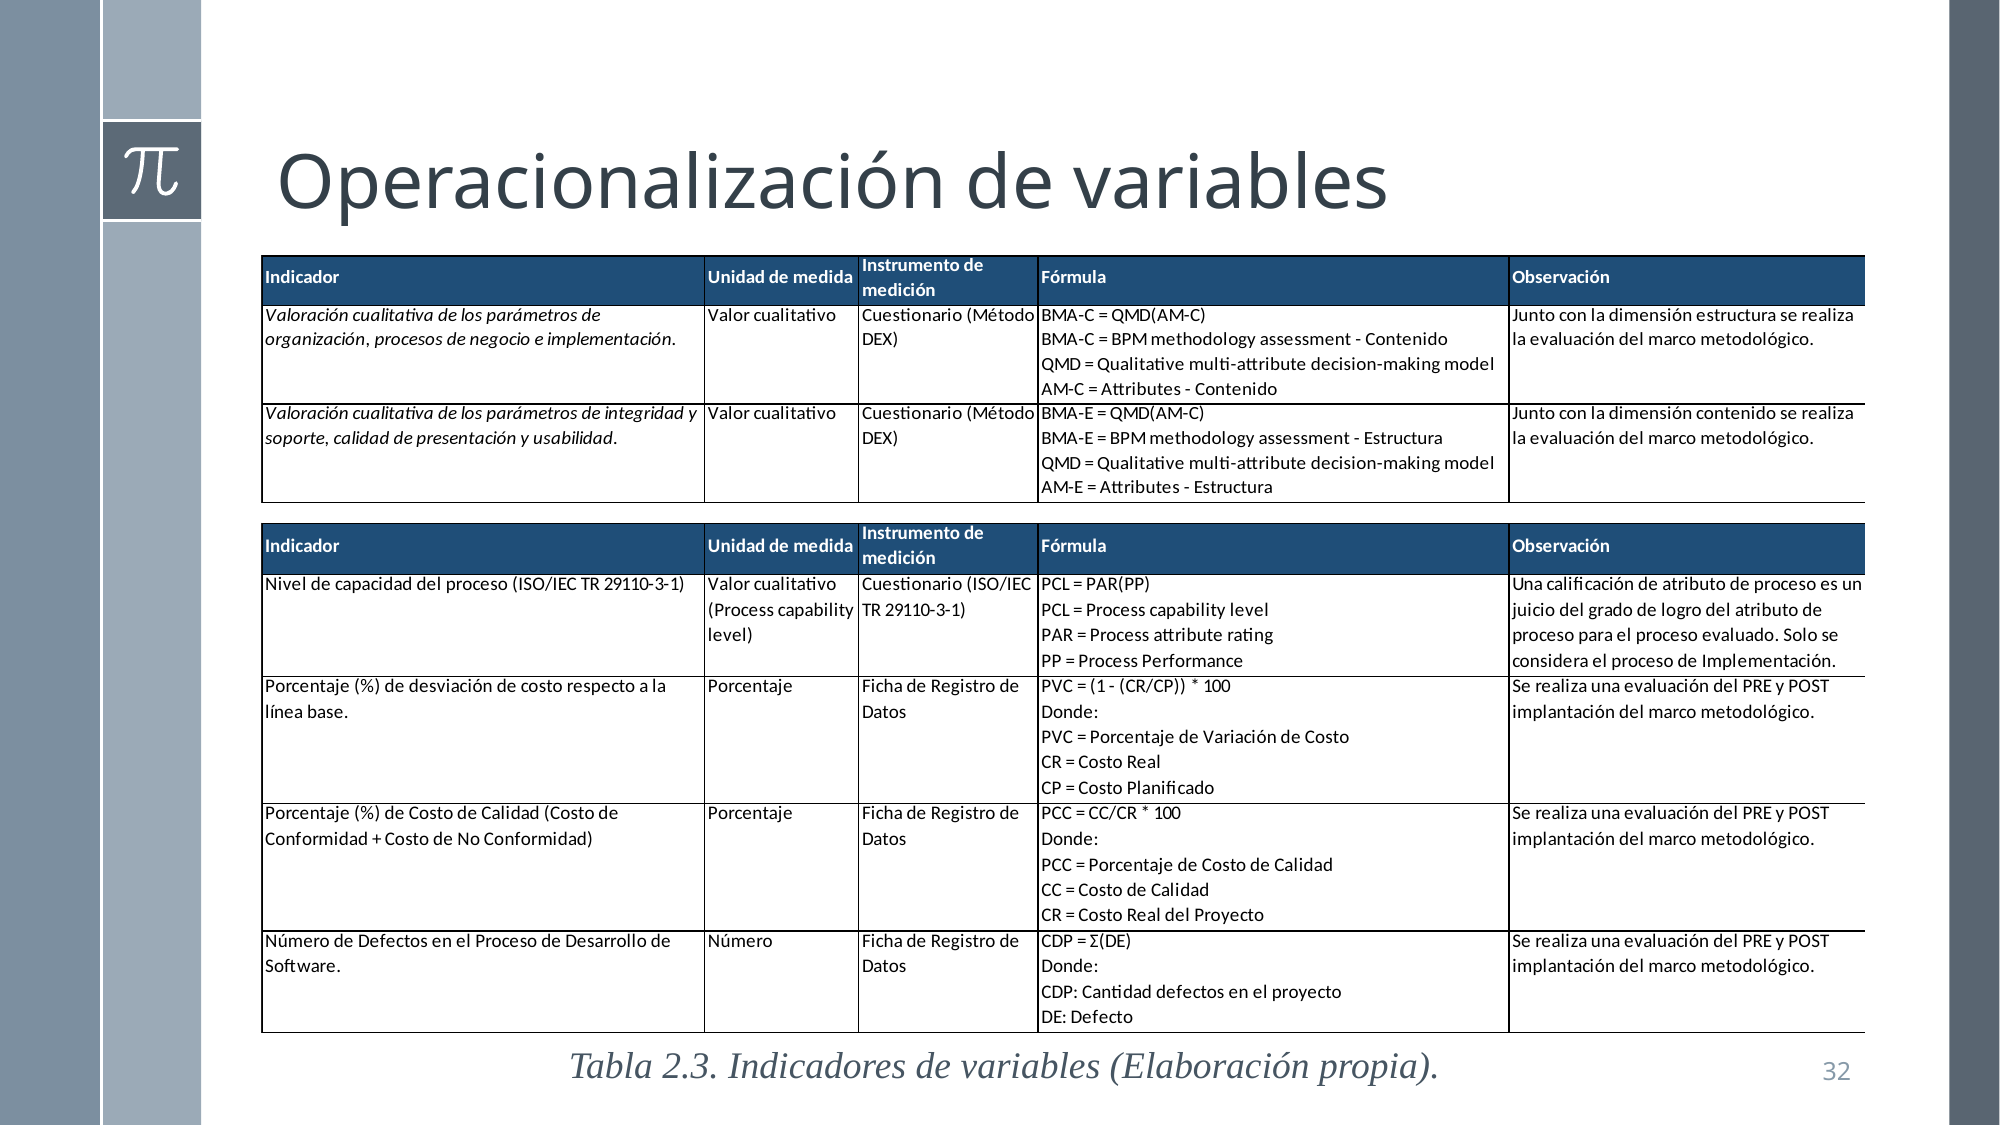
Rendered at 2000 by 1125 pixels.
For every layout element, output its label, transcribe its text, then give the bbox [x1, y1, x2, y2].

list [261, 522, 1867, 1034]
picture [261, 255, 1867, 504]
text_box Tabla 2.3. Indicadores de variables (Elaboración propia). [468, 1034, 1468, 1094]
slide_number 32 [1766, 1042, 1867, 1103]
title Operacionalización de variables [261, 29, 1867, 233]
